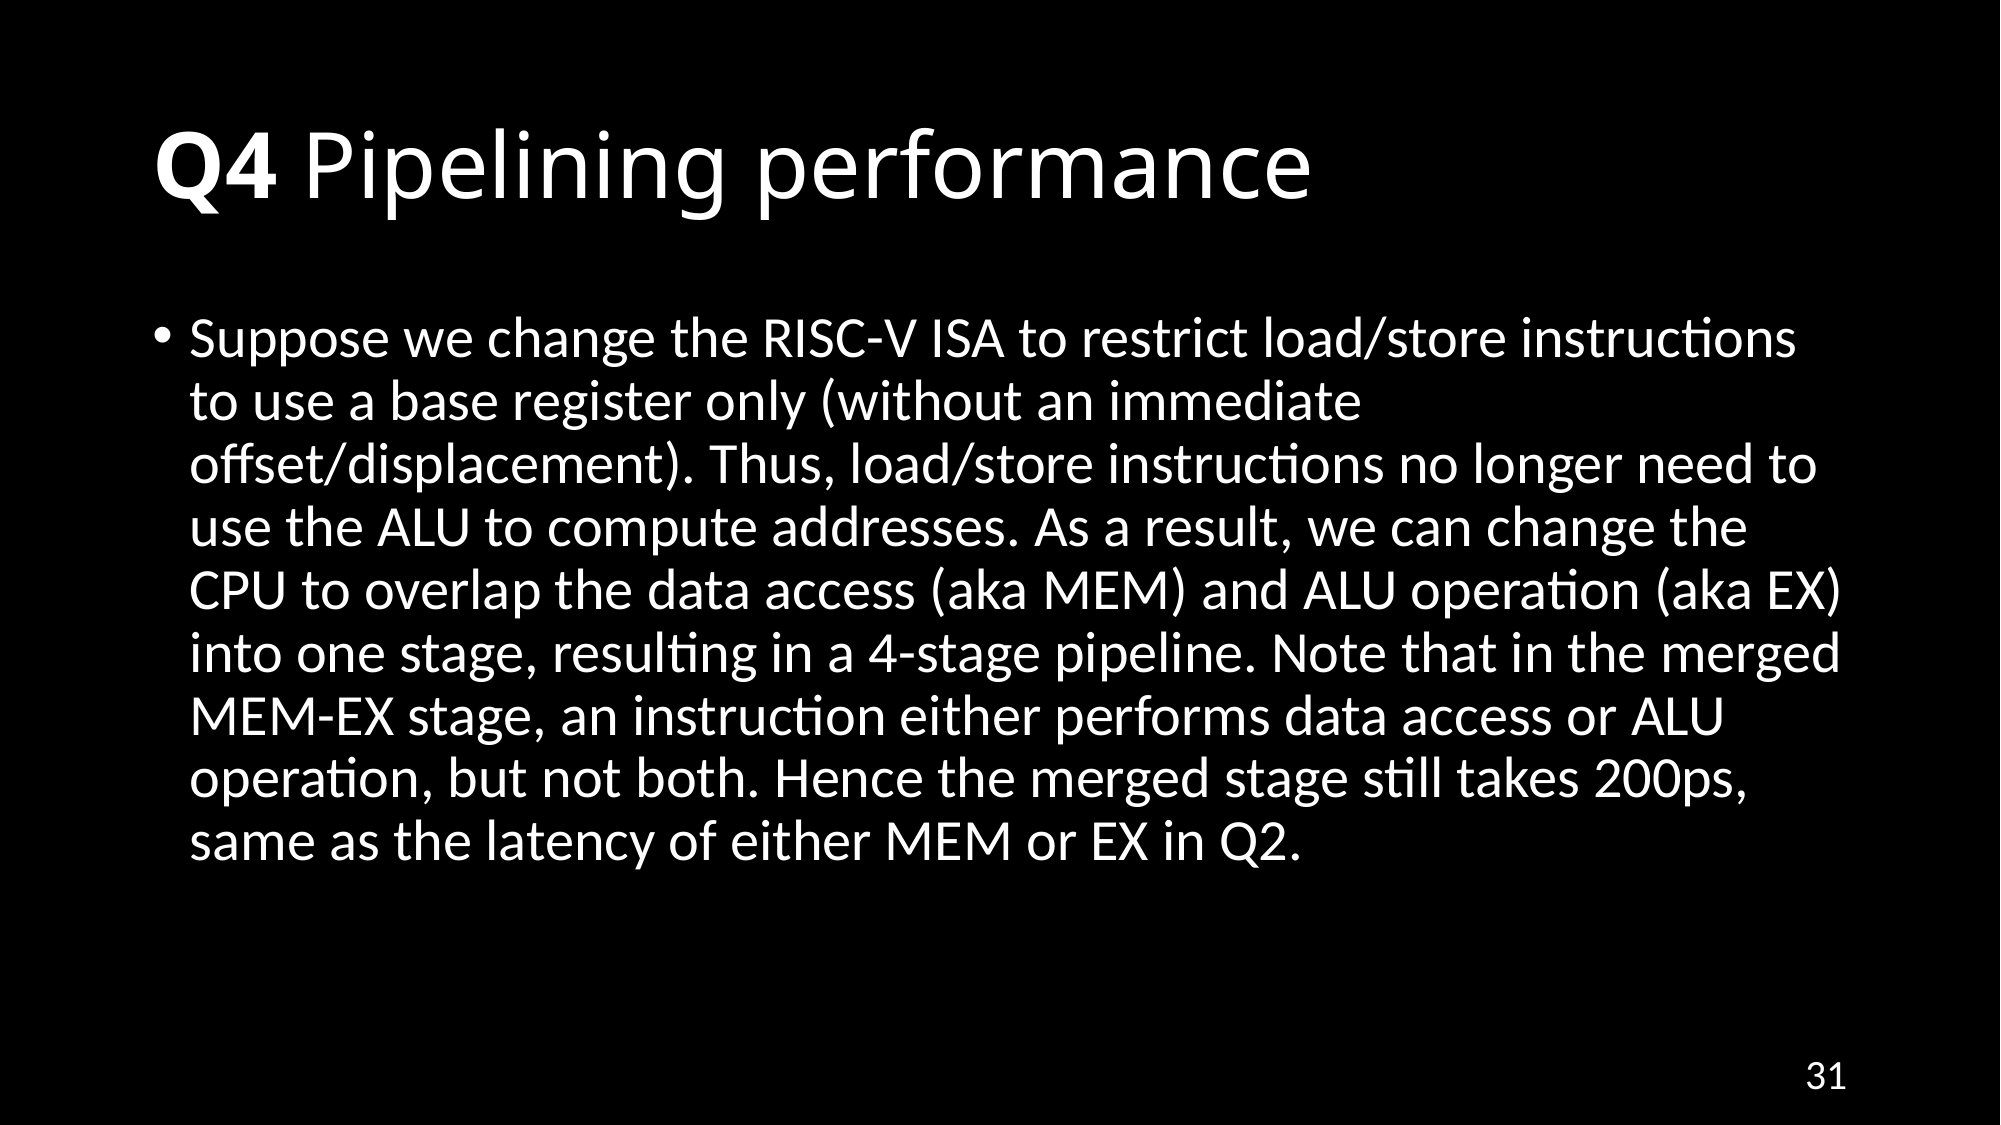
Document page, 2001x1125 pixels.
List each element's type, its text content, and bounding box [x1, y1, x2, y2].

list Suppose we change the RISC-V ISA to restrict load/store instructions to use a base register only (without an immediate offset/displacement). Thus, load/store instructions no longer need to use the ALU to compute addresses. As a result, we can change the CPU to overlap the data access (aka MEM) and ALU operation (aka EX) into one stage, resulting in a 4-stage pipeline. Note that in the merged MEM-EX stage, an instruction either performs data access or ALU operation, but not both. Hence the merged stage still takes 200ps, same as the latency of either MEM or EX in Q2. [137, 299, 1863, 1014]
slide_number 31 [1412, 1042, 1863, 1103]
title Q4 Pipelining performance [137, 59, 1863, 278]
